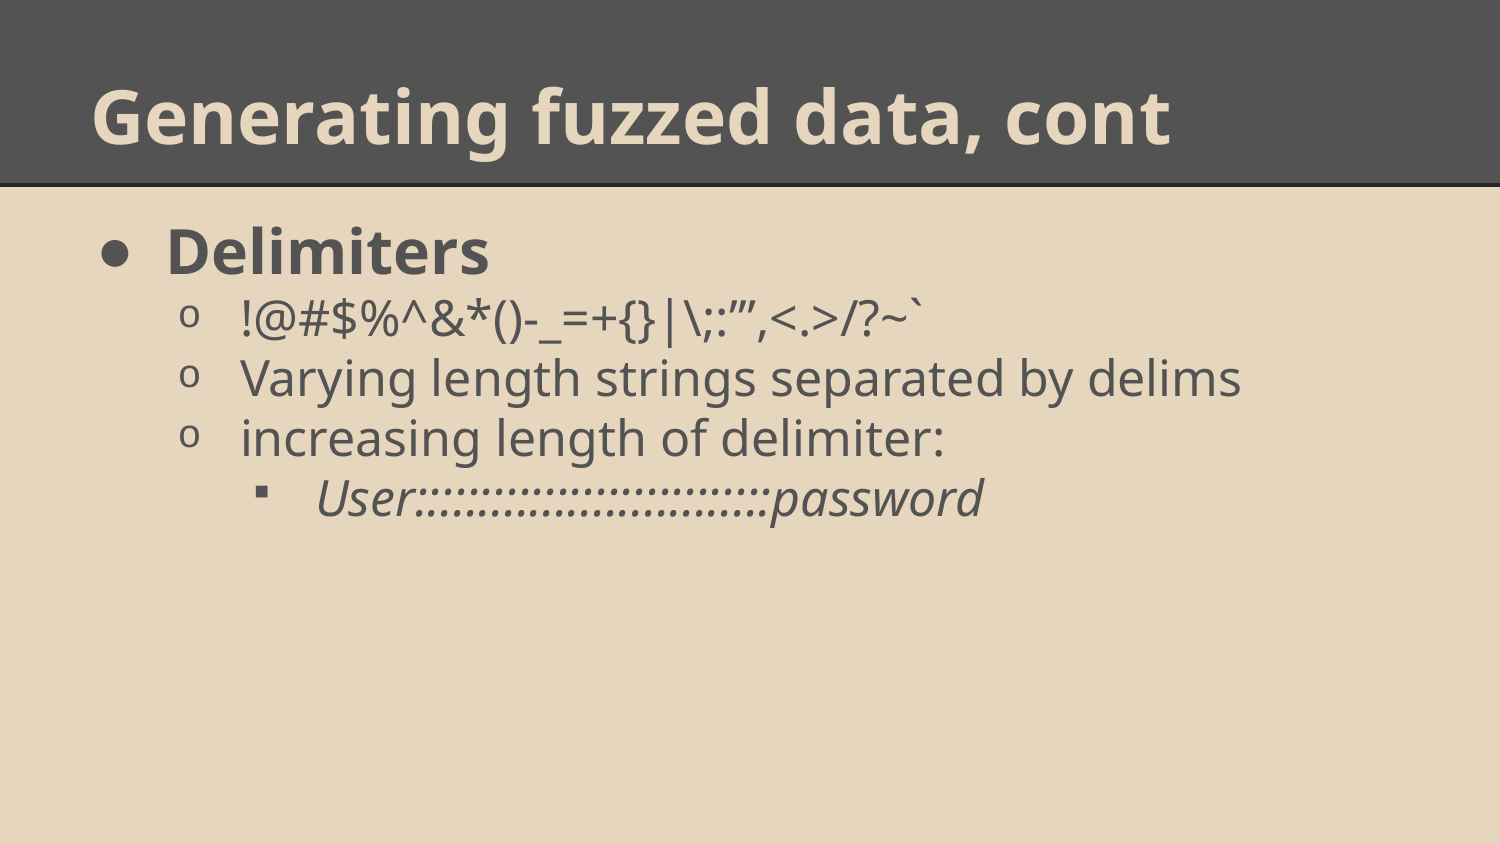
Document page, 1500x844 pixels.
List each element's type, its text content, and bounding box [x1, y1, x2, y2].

list Delimiters !@#$%^&*()-_=+{}|\;:’”,<.>/?~` Varying length strings separated by delims increasing length of delimiter: User::::::::::::::::::::::::::::password [75, 196, 1425, 808]
title Generating fuzzed data, cont [75, 33, 1425, 175]
